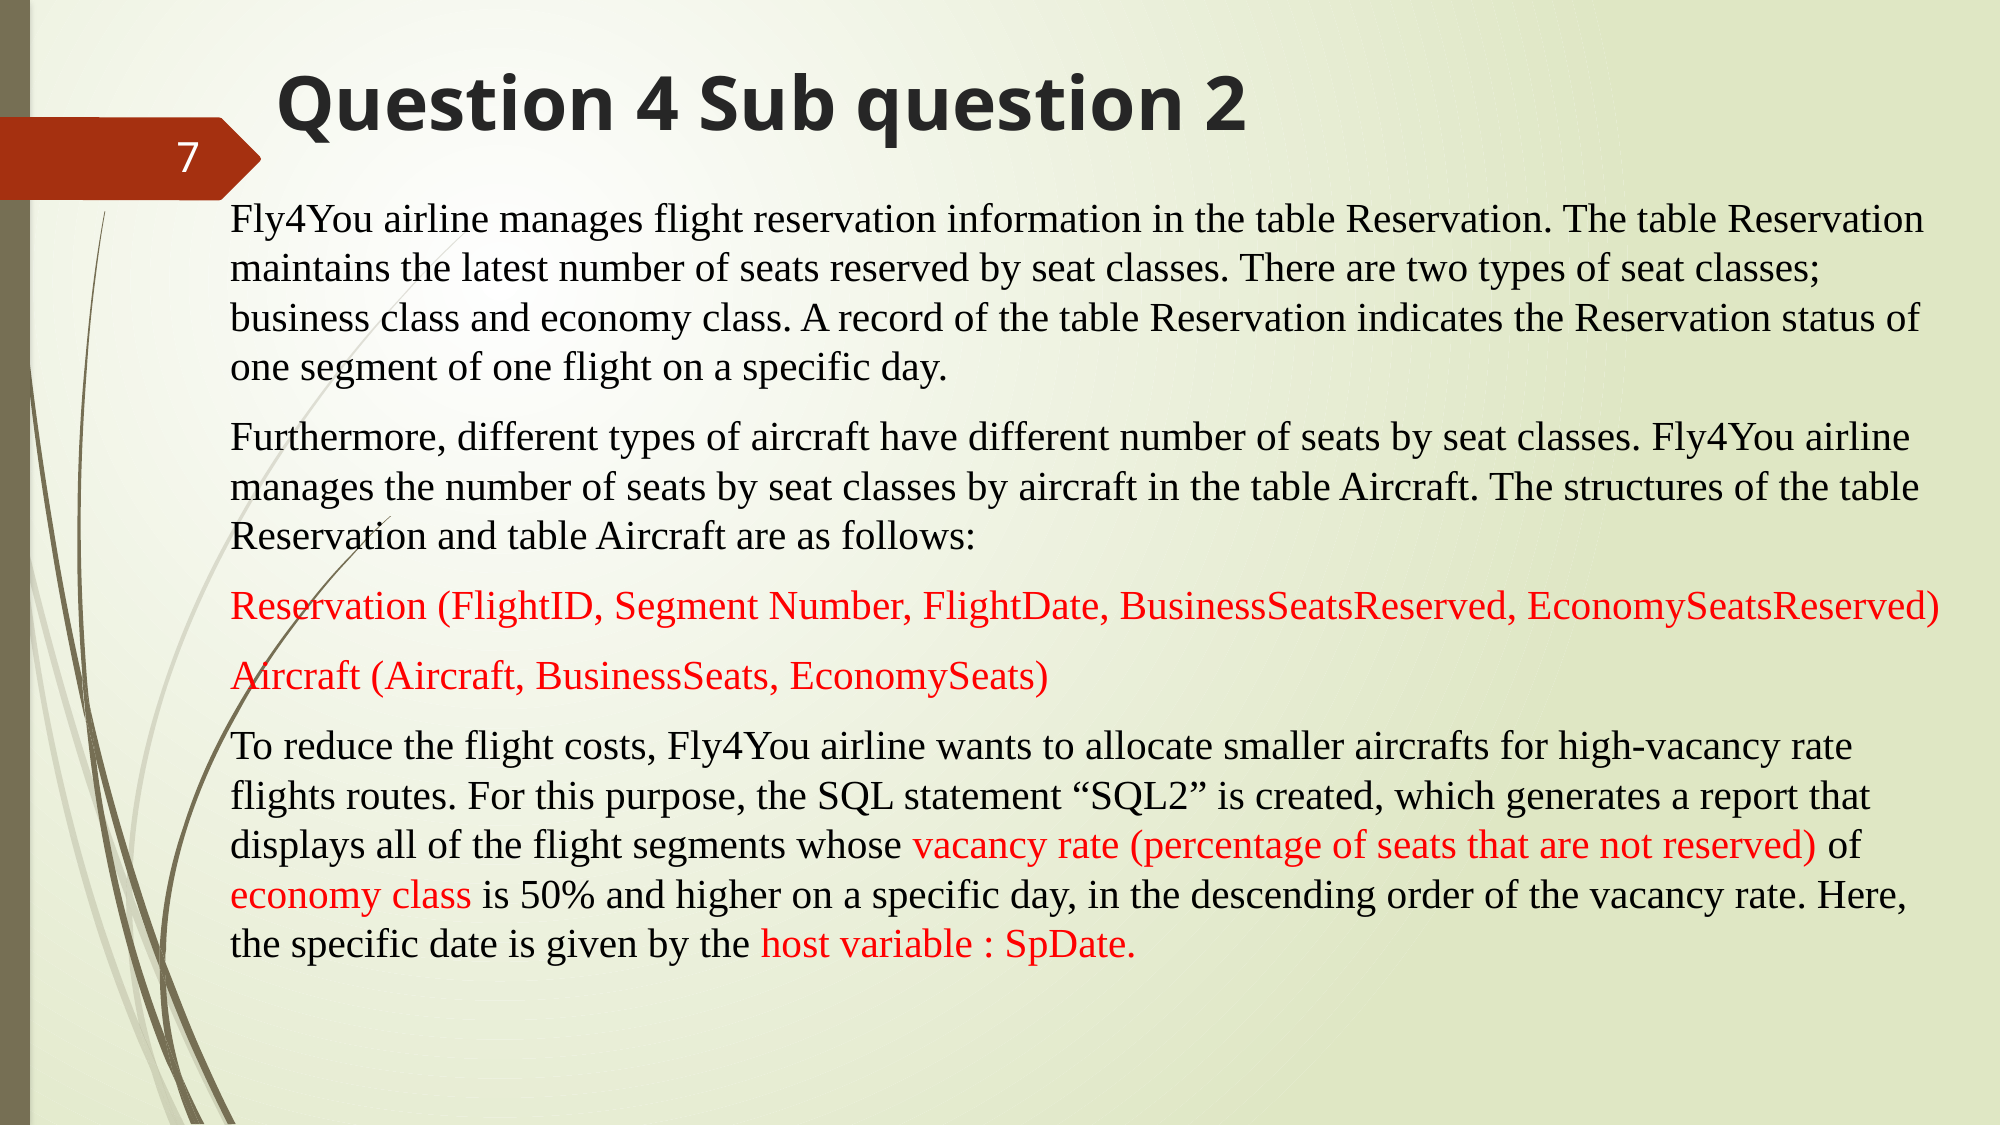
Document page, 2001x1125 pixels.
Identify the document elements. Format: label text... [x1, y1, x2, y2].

title Question 4 Sub question 2 [260, 47, 1723, 160]
slide_number 7 [87, 129, 216, 190]
list Fly4You airline manages flight reservation information in the table Reservation. The table Reservation maintains the latest number of seats reserved by seat classes. There are two types of seat classes; business class and economy class. A record of the table Reservation indicates the Reservation status of one segment of one flight on a specific day. Furthermore, different types of aircraft have different number of seats by seat classes. Fly4You airline manages the number of seats by seat classes by aircraft in the table Aircraft. The structures of the table Reservation and table Aircraft are as follows: Reservation (FlightID, Segment Number, FlightDate, BusinessSeatsReserved, EconomySeatsReserved) Aircraft (Aircraft, BusinessSeats, EconomySeats) To reduce the flight costs, Fly4You airline wants to allocate smaller aircrafts for high-vacancy rate flights routes. For this purpose, the SQL statement “SQL2” is created, which generates a report that displays all of the flight segments whose vacancy rate (percentage of seats that are not reserved) of economy class is 50% and higher on a specific day, in the descending order of the vacancy rate. Here, the specific date is given by the host variable : SpDate. [215, 183, 1970, 1023]
